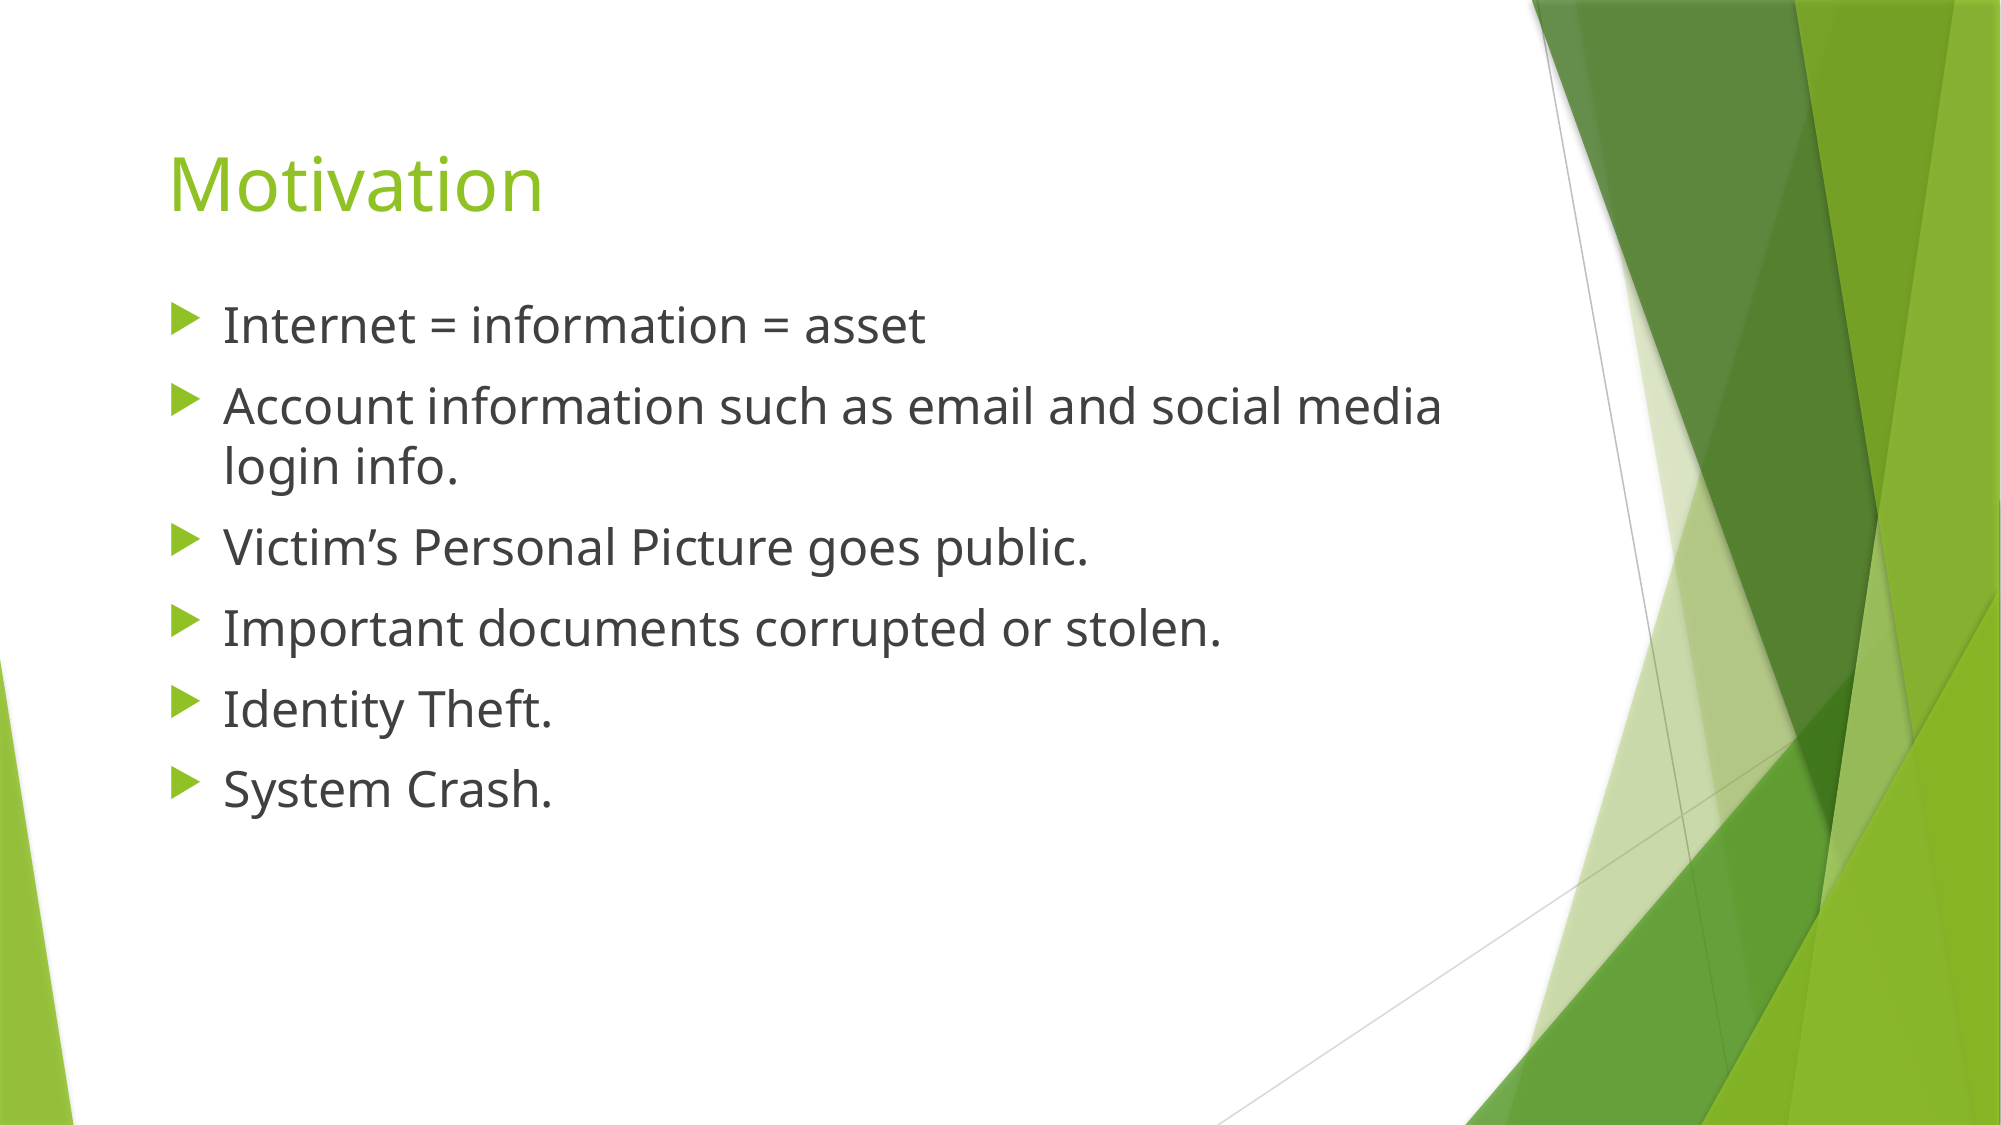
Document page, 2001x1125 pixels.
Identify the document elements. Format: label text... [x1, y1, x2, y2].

title Motivation [152, 129, 1563, 346]
text_box [88, 737, 1814, 1088]
list Internet = information = asset Account information such as email and social media login info. Victim’s Personal Picture goes public. Important documents corrupted or stolen. Identity Theft. System Crash. [152, 286, 1553, 737]
